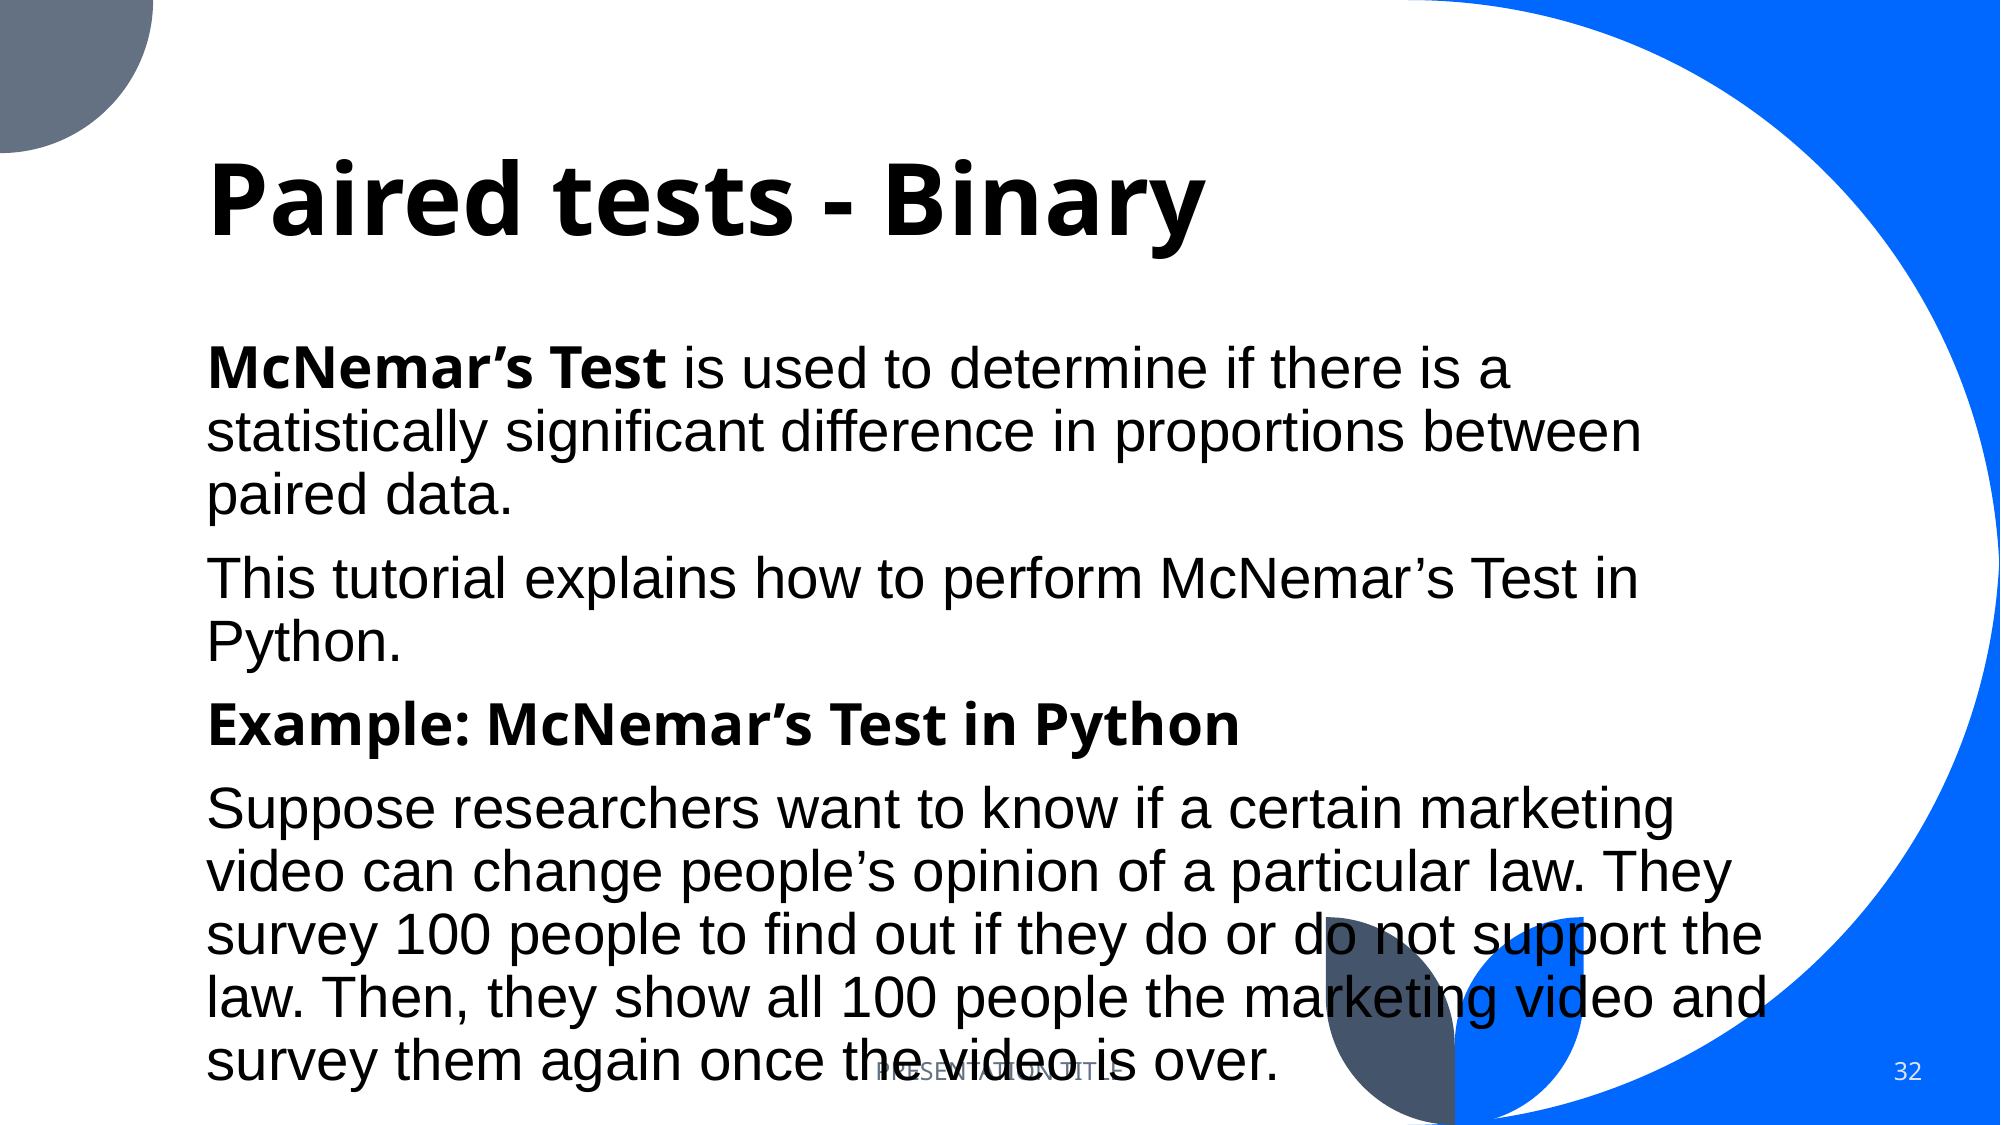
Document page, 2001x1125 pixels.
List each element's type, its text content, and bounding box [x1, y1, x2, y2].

list McNemar’s Test is used to determine if there is a statistically significant difference in proportions between paired data. This tutorial explains how to perform McNemar’s Test in Python. Example: McNemar’s Test in Python Suppose researchers want to know if a certain marketing video can change people’s opinion of a particular law. They survey 100 people to find out if they do or do not support the law. Then, they show all 100 people the marketing video and survey them again once the video is over. [191, 330, 1796, 884]
title Paired tests - Binary [191, 47, 1796, 265]
footer PRESENTATION TITLE [662, 1042, 1338, 1103]
slide_number 32 [1665, 1042, 1938, 1103]
